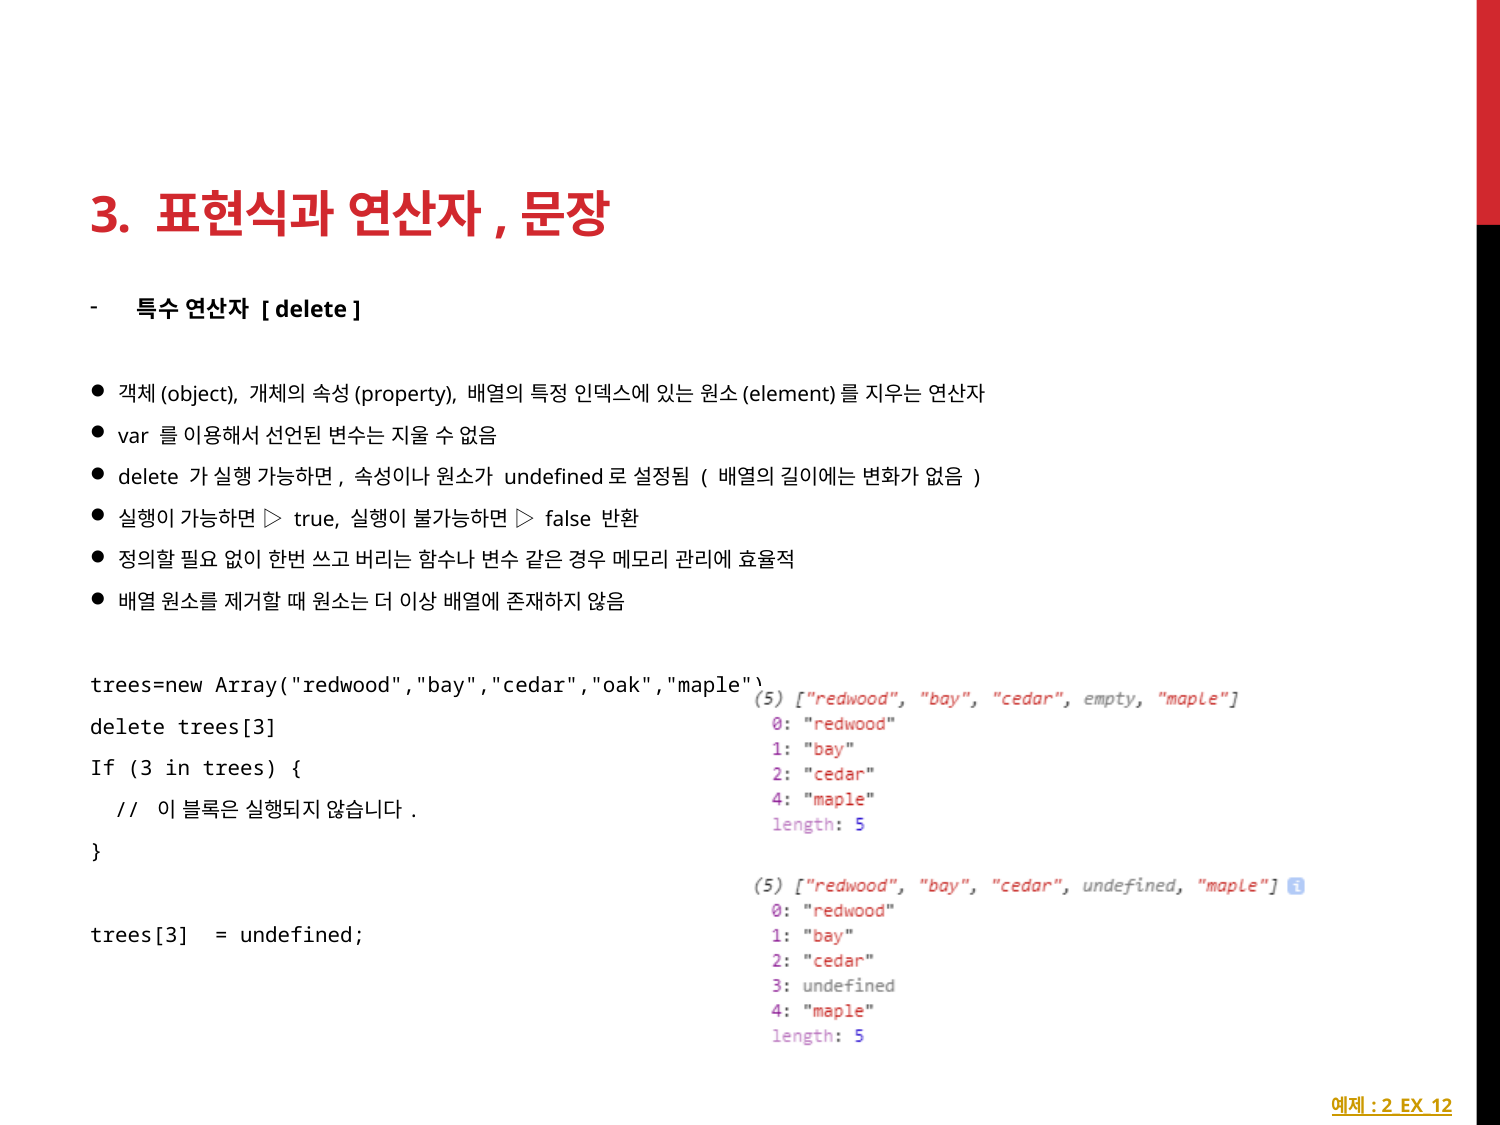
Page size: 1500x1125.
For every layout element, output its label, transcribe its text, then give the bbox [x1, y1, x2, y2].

picture [749, 872, 1309, 1051]
text_box 예제 : 2_EX_12 [1316, 1086, 1489, 1125]
picture [752, 686, 1248, 838]
list 특수 연산자 [ delete ] 객체(object), 개체의 속성(property), 배열의 특정 인덱스에 있는 원소(element)를 지우는 연산자 var 를 이용해서 선언된 변수는 지울 수 없음 delete 가 실행 가능하면, 속성이나 원소가 undefined로 설정됨 ( 배열의 길이에는 변화가 없음 ) 실행이 가능하면 ▷ true, 실행이 불가능하면 ▷ false 반환 정의할 필요 없이 한번 쓰고 버리는 함수나 변수 같은 경우 메모리 관리에 효율적 배열 원소를 제거할 때 원소는 더 이상 배열에 존재하지 않음 trees=new Array("redwood","bay","cedar","oak","maple") delete trees[3] If (3 in trees) { // 이 블록은 실행되지 않습니다. } trees[3] = undefined; [75, 287, 1325, 1087]
title 3. 표현식과 연산자,문장 [75, 25, 1329, 250]
